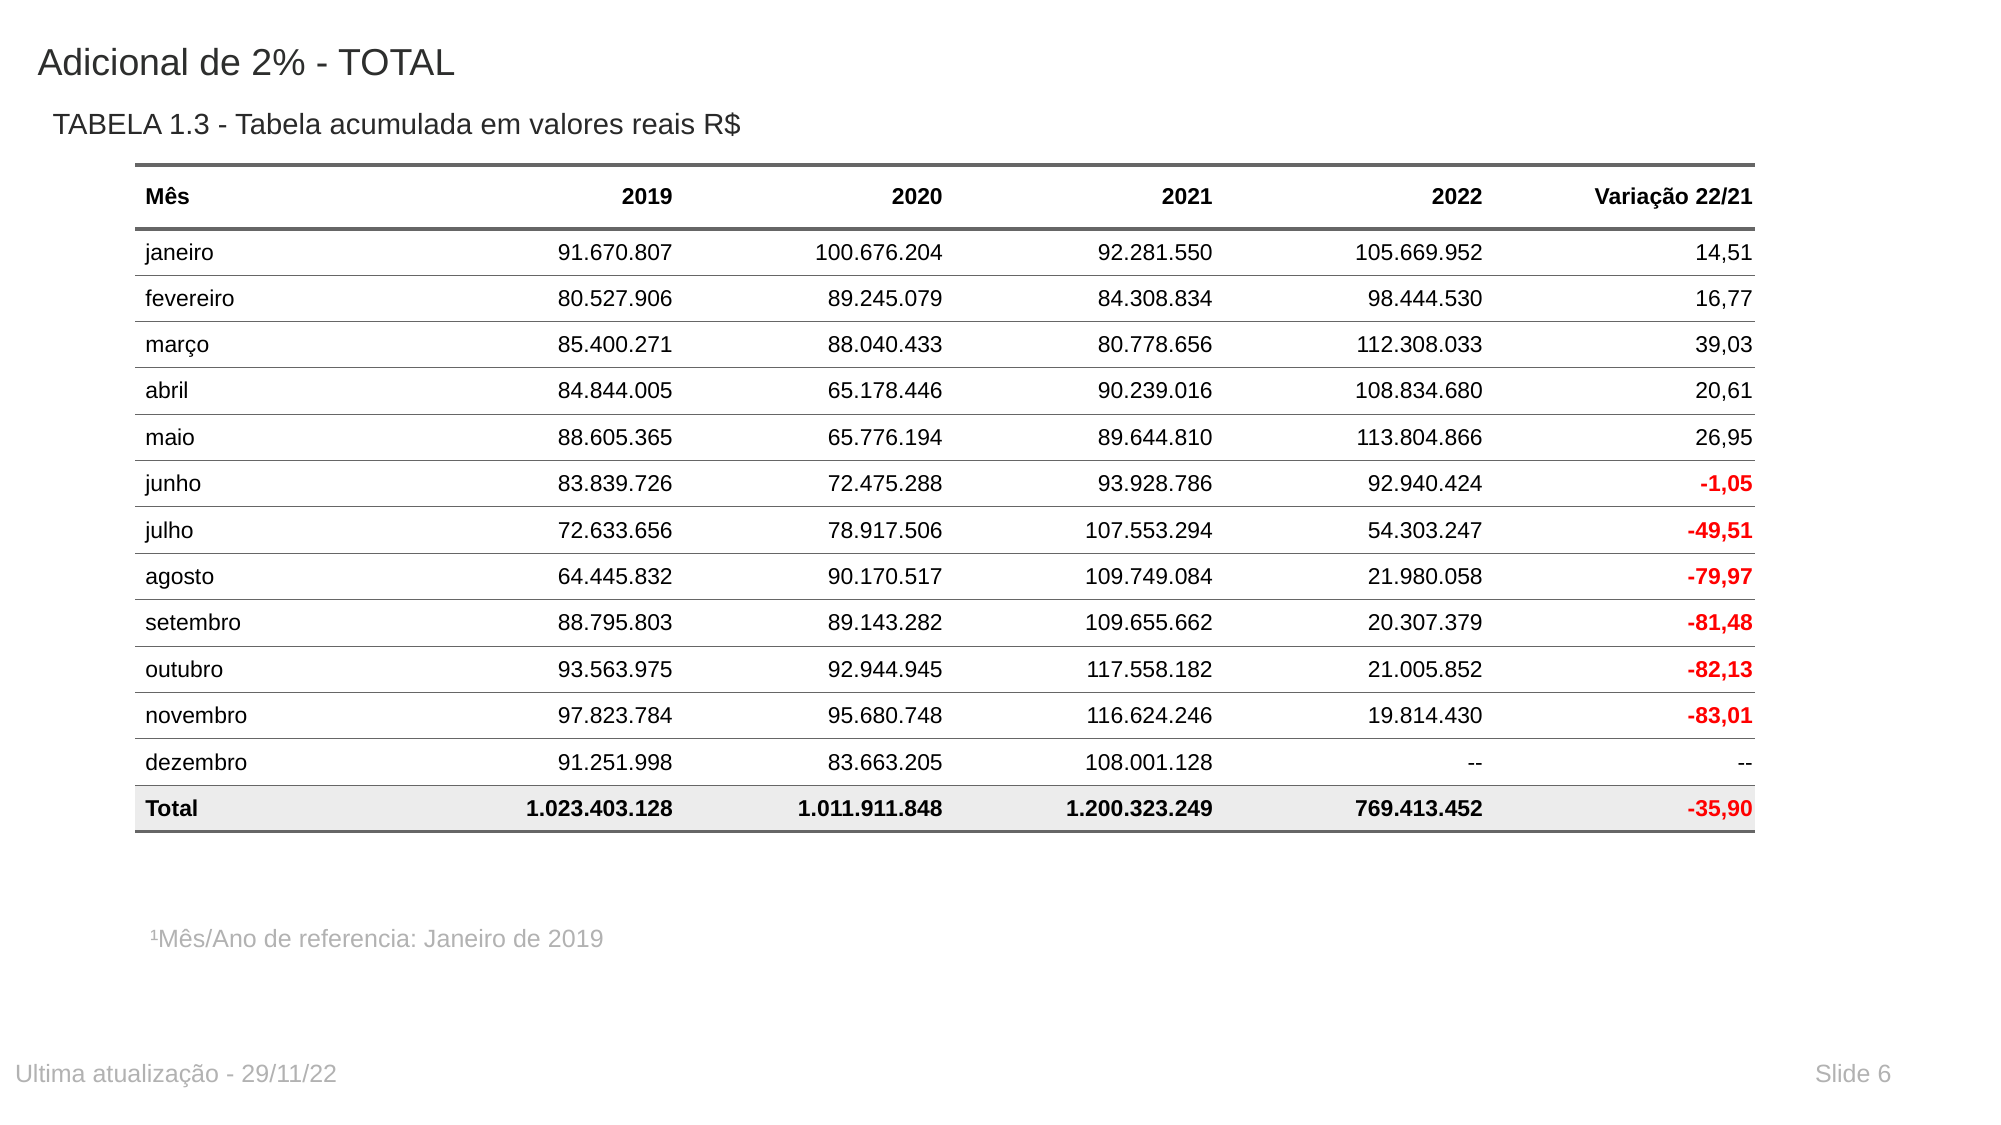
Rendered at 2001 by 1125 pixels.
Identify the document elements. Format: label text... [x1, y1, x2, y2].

table_header 2022 [1215, 167, 1485, 227]
table_cell 88.605.365 [405, 415, 675, 460]
table_header Variação 22/21 [1485, 167, 1755, 227]
table_cell 1.200.323.249 [945, 786, 1215, 830]
table_cell 39,03 [1485, 322, 1755, 367]
table_cell 90.239.016 [945, 368, 1215, 414]
table_header 2020 [675, 167, 945, 227]
table_cell 88.795.803 [405, 600, 675, 646]
table_cell 64.445.832 [405, 554, 675, 599]
table_cell 84.308.834 [945, 276, 1215, 321]
table_cell julho [135, 507, 405, 553]
table_cell 93.928.786 [945, 461, 1215, 506]
table_cell 108.834.680 [1215, 368, 1485, 414]
table_cell 83.839.726 [405, 461, 675, 506]
table_cell 95.680.748 [675, 693, 945, 738]
table_cell -1,05 [1485, 461, 1755, 506]
table_cell 85.400.271 [405, 322, 675, 367]
table_cell -- [1215, 739, 1485, 785]
table_cell novembro [135, 693, 405, 738]
table_cell 93.563.975 [405, 647, 675, 692]
table_cell 91.251.998 [405, 739, 675, 785]
table_cell 1.011.911.848 [675, 786, 945, 830]
table_cell 72.633.656 [405, 507, 675, 553]
table_cell 20.307.379 [1215, 600, 1485, 646]
table_cell abril [135, 368, 405, 414]
table_cell 92.281.550 [945, 231, 1215, 275]
table_cell janeiro [135, 231, 405, 275]
list Ultima atualização - 29/11/22 [0, 1050, 975, 1095]
table_cell 65.776.194 [675, 415, 945, 460]
table_cell março [135, 322, 405, 367]
table_cell 109.749.084 [945, 554, 1215, 599]
table_cell 97.823.784 [405, 693, 675, 738]
table_header 2021 [945, 167, 1215, 227]
table_cell 90.170.517 [675, 554, 945, 599]
table_cell maio [135, 415, 405, 460]
table_cell 113.804.866 [1215, 415, 1485, 460]
table_cell outubro [135, 647, 405, 692]
table_header Mês [135, 167, 405, 227]
table_cell fevereiro [135, 276, 405, 321]
table_cell 89.143.282 [675, 600, 945, 646]
table_cell 109.655.662 [945, 600, 1215, 646]
table_cell 72.475.288 [675, 461, 945, 506]
table_cell -81,48 [1485, 600, 1755, 646]
table_cell -49,51 [1485, 507, 1755, 553]
table_cell 80.778.656 [945, 322, 1215, 367]
table_cell 107.553.294 [945, 507, 1215, 553]
table_cell 83.663.205 [675, 739, 945, 785]
table_cell 21.005.852 [1215, 647, 1485, 692]
table_cell -35,90 [1485, 786, 1755, 830]
table_cell 26,95 [1485, 415, 1755, 460]
table_cell Total [135, 786, 405, 830]
table_cell 108.001.128 [945, 739, 1215, 785]
table_cell 89.245.079 [675, 276, 945, 321]
table_cell agosto [135, 554, 405, 599]
list Adicional de 2% - TOTAL [22, 29, 1223, 119]
table_cell 105.669.952 [1215, 231, 1485, 275]
table_cell 54.303.247 [1215, 507, 1485, 553]
list Slide 6 [1800, 1050, 1935, 1095]
table_cell dezembro [135, 739, 405, 785]
table_cell 98.444.530 [1215, 276, 1485, 321]
table_cell 78.917.506 [675, 507, 945, 553]
table_cell 88.040.433 [675, 322, 945, 367]
table_cell 769.413.452 [1215, 786, 1485, 830]
table_cell -- [1485, 739, 1755, 785]
list ¹Mês/Ano de referencia: Janeiro de 2019 [135, 915, 1110, 960]
table_cell -83,01 [1485, 693, 1755, 738]
table_cell 19.814.430 [1215, 693, 1485, 738]
table_cell 116.624.246 [945, 693, 1215, 738]
table_cell 65.178.446 [675, 368, 945, 414]
table_cell -79,97 [1485, 554, 1755, 599]
table_cell 16,77 [1485, 276, 1755, 321]
table_cell 100.676.204 [675, 231, 945, 275]
table_cell 20,61 [1485, 368, 1755, 414]
table_cell 21.980.058 [1215, 554, 1485, 599]
table_cell 1.023.403.128 [405, 786, 675, 830]
table_cell 112.308.033 [1215, 322, 1485, 367]
table_cell setembro [135, 600, 405, 646]
table_cell 89.644.810 [945, 415, 1215, 460]
table_cell 80.527.906 [405, 276, 675, 321]
table_header 2019 [405, 167, 675, 227]
table_cell 92.944.945 [675, 647, 945, 692]
table_cell 91.670.807 [405, 231, 675, 275]
table_cell 14,51 [1485, 231, 1755, 275]
table_cell 84.844.005 [405, 368, 675, 414]
table_cell 92.940.424 [1215, 461, 1485, 506]
list TABELA 1.3 - Tabela acumulada em valores reais R$ [37, 97, 1013, 143]
table_cell 117.558.182 [945, 647, 1215, 692]
table_cell -82,13 [1485, 647, 1755, 692]
table_cell junho [135, 461, 405, 506]
